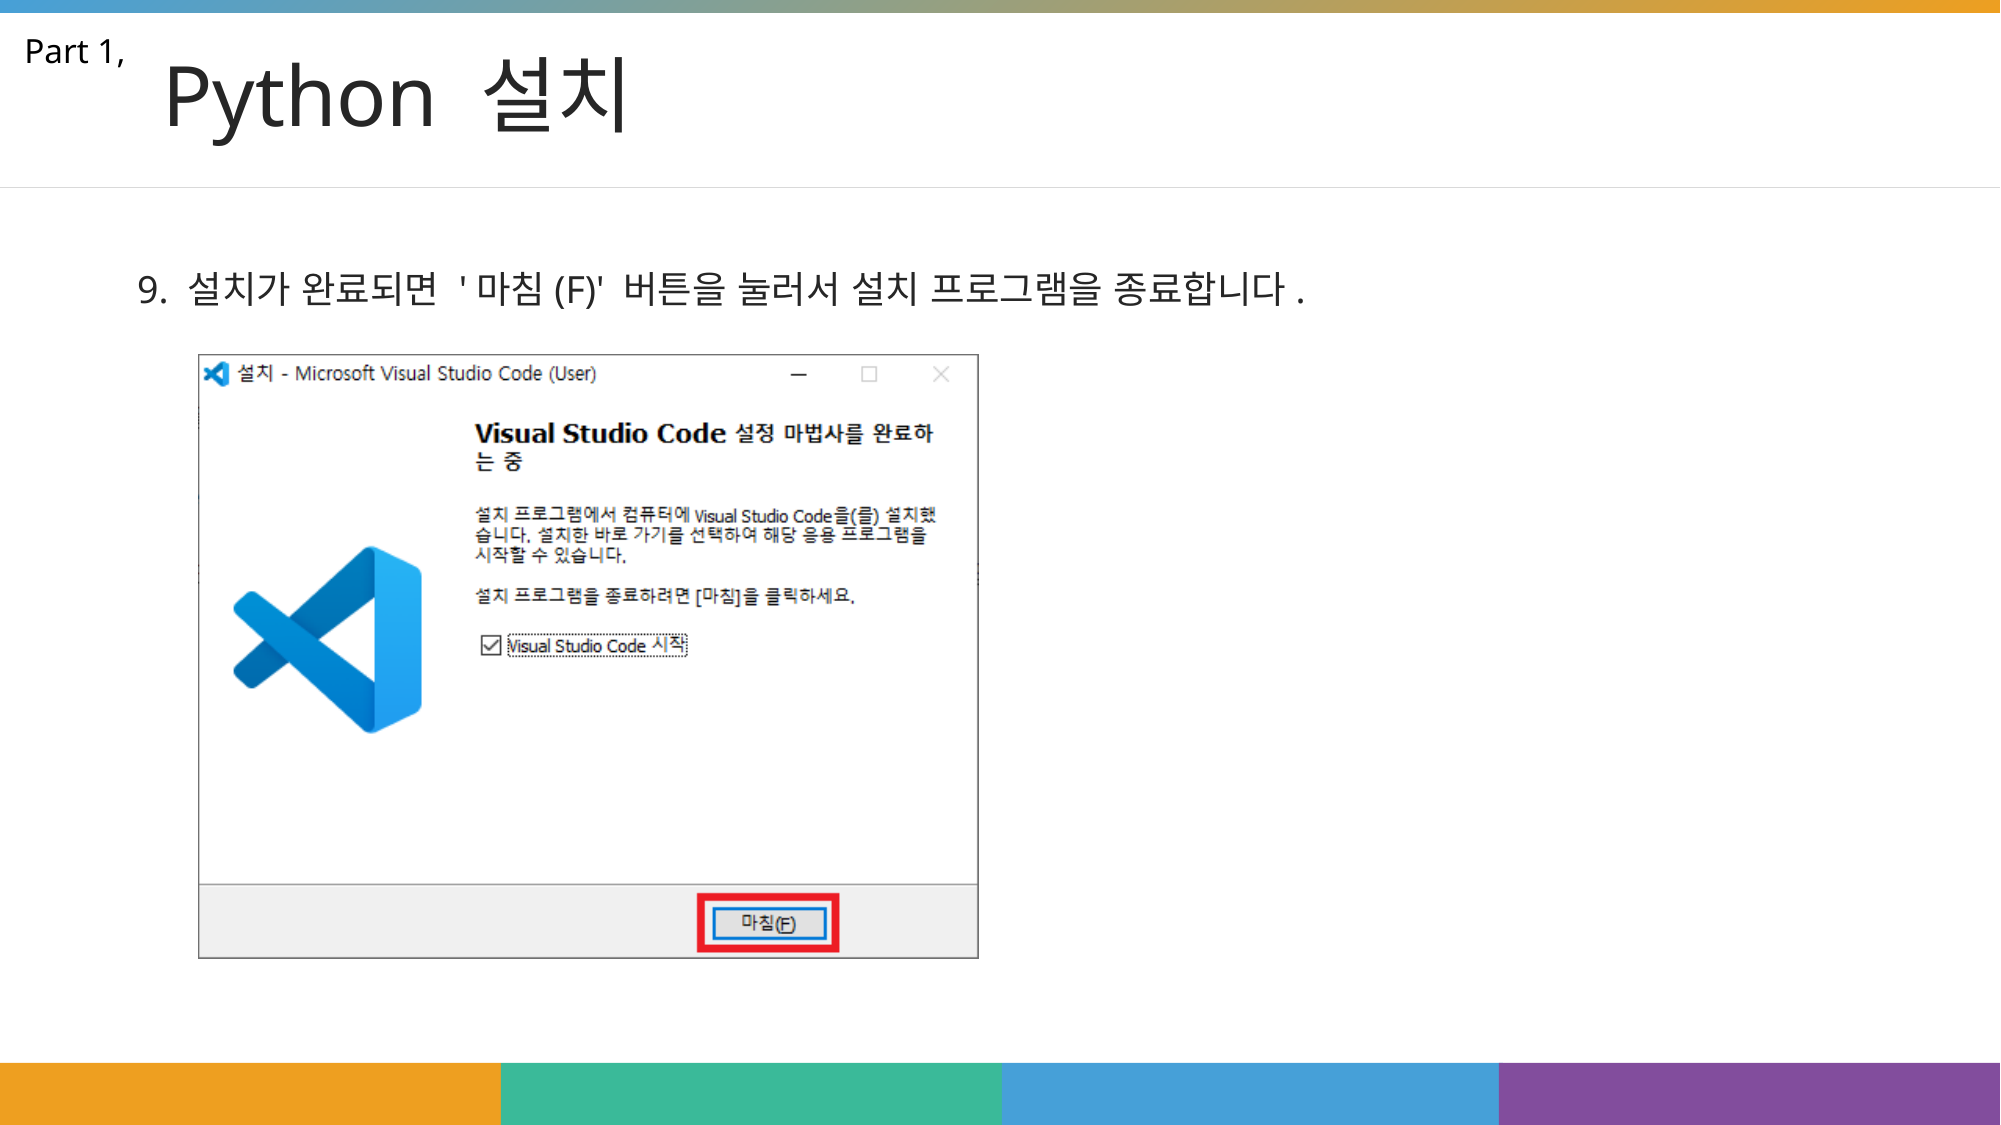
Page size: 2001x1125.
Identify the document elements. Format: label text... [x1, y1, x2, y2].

picture [198, 354, 979, 959]
text_box Part 1, [9, 22, 147, 78]
list 9. 설치가 완료되면 '마침(F)' 버튼을 눌러서 설치 프로그램을 종료합니다. [122, 253, 1835, 979]
text_box [0, 0, 2000, 13]
title Python 설치 [147, 20, 1286, 179]
